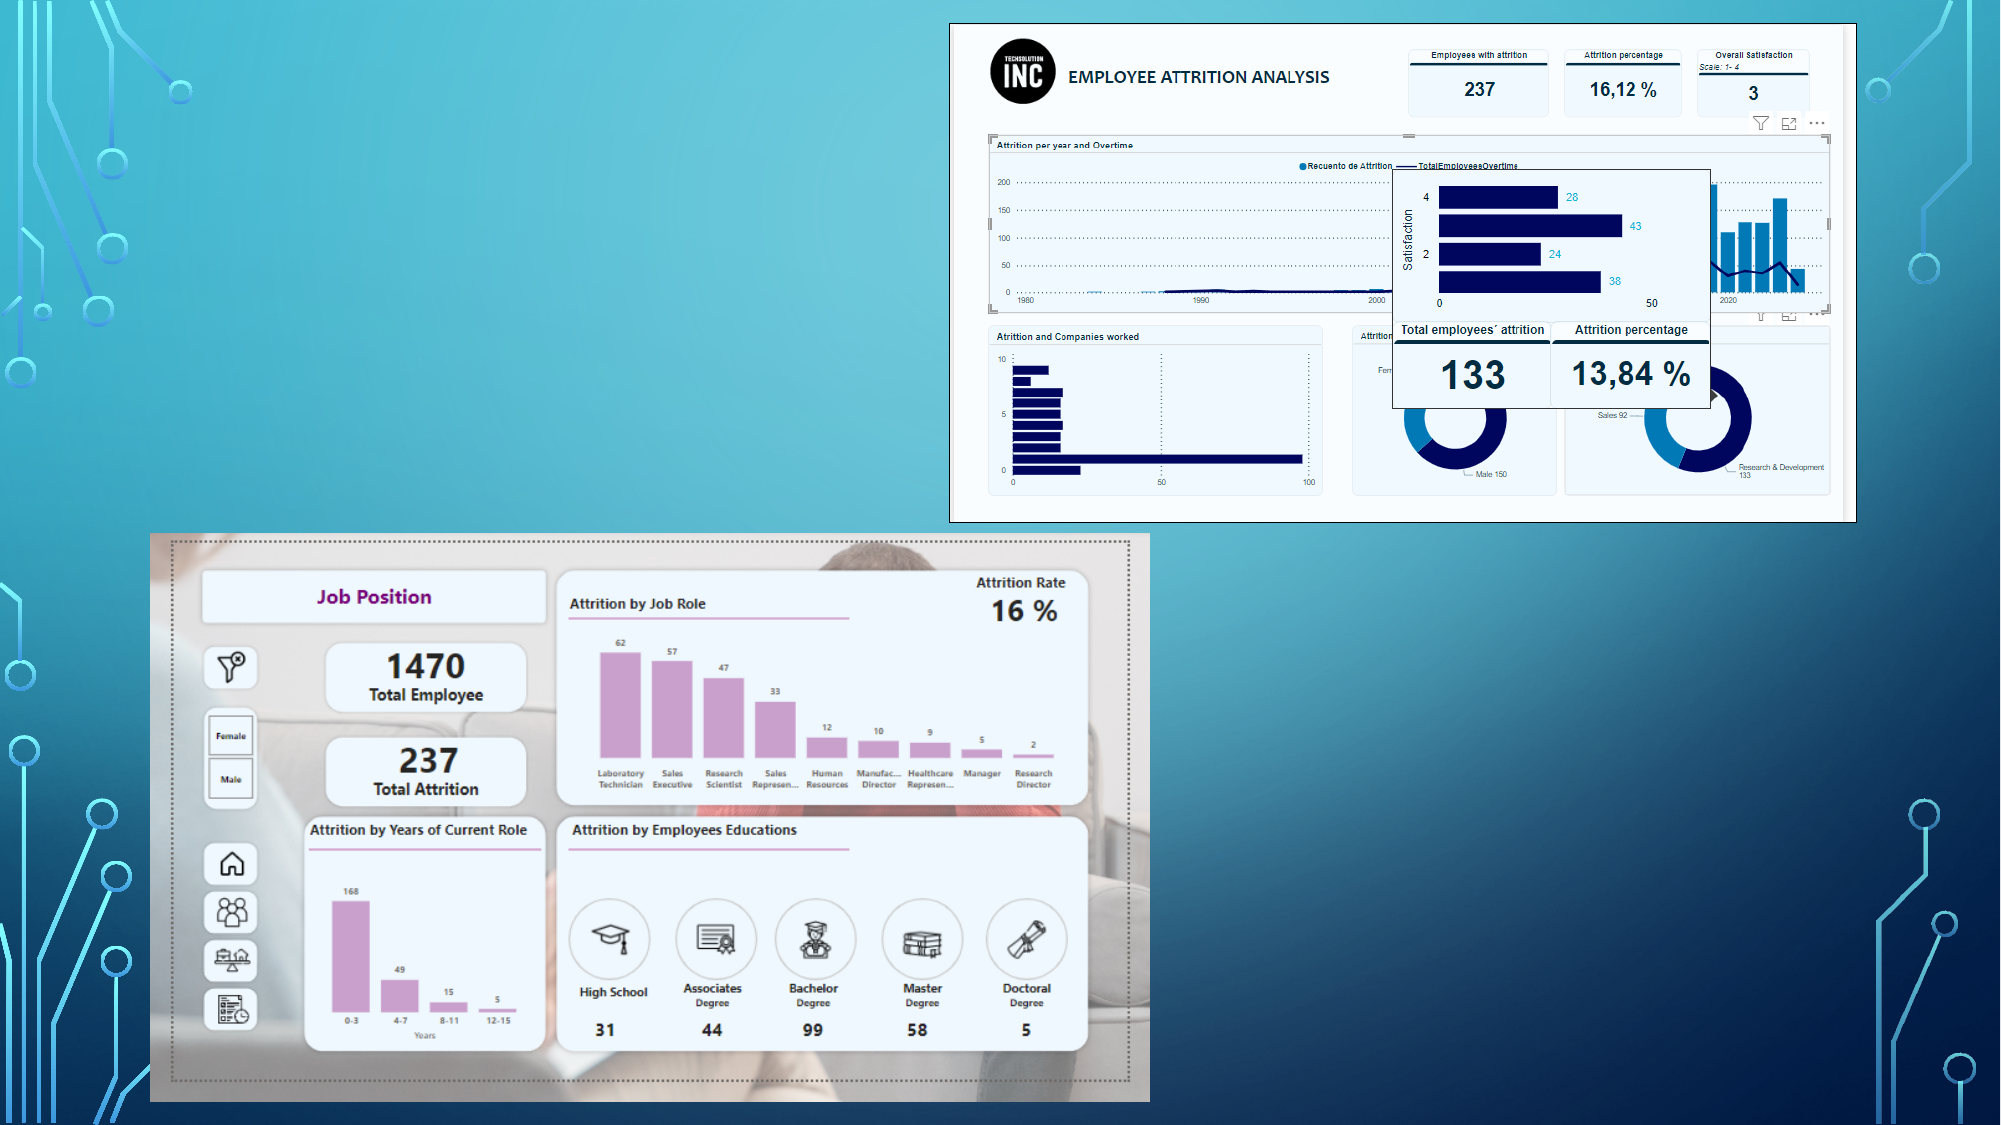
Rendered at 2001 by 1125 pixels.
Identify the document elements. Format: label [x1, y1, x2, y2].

picture [150, 532, 1150, 1102]
picture [948, 23, 1857, 524]
